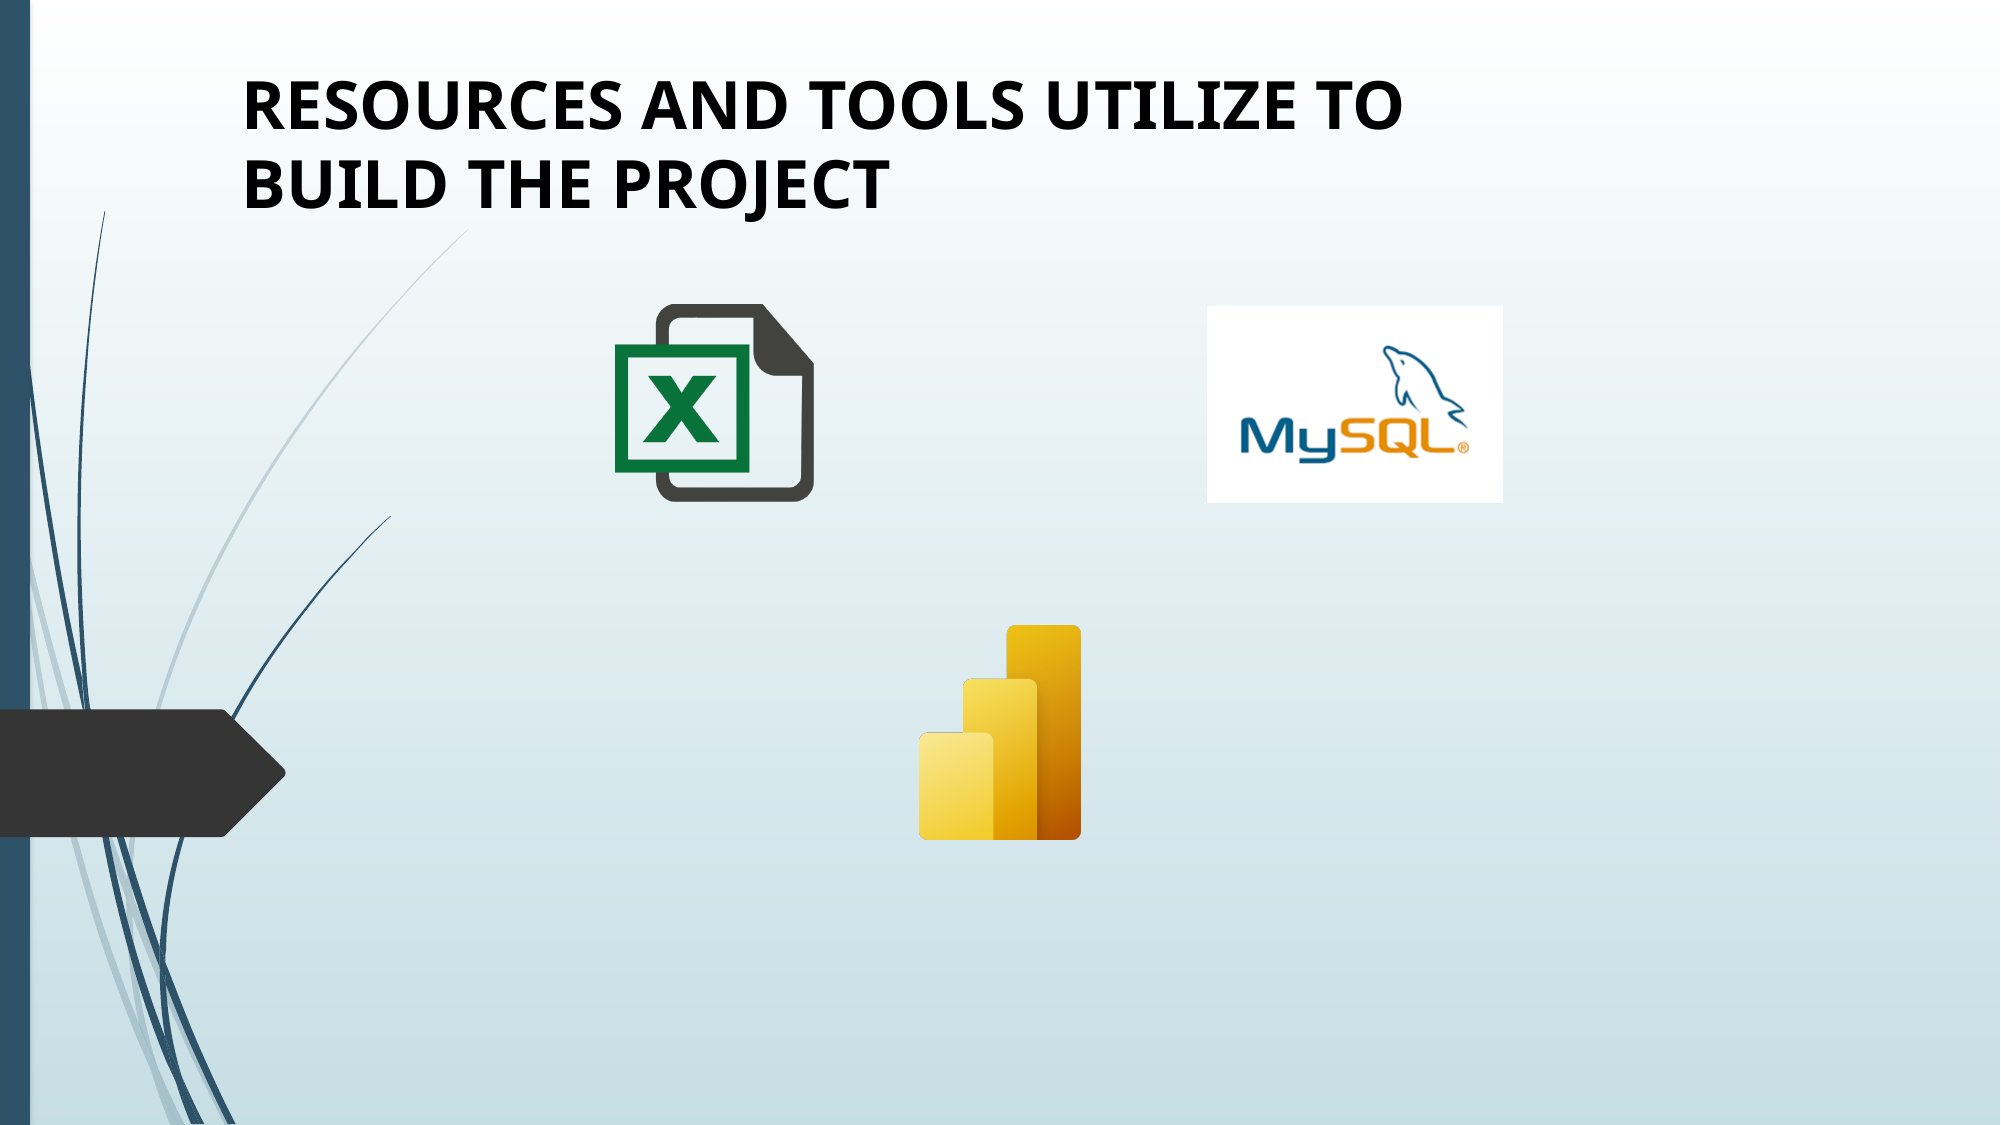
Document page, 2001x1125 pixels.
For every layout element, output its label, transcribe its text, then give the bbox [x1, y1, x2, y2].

picture [615, 304, 814, 504]
picture [919, 625, 1081, 840]
text_box RESOURCES AND TOOLS UTILIZE TO BUILD THE PROJECT [227, 55, 1503, 550]
picture [1207, 306, 1504, 504]
